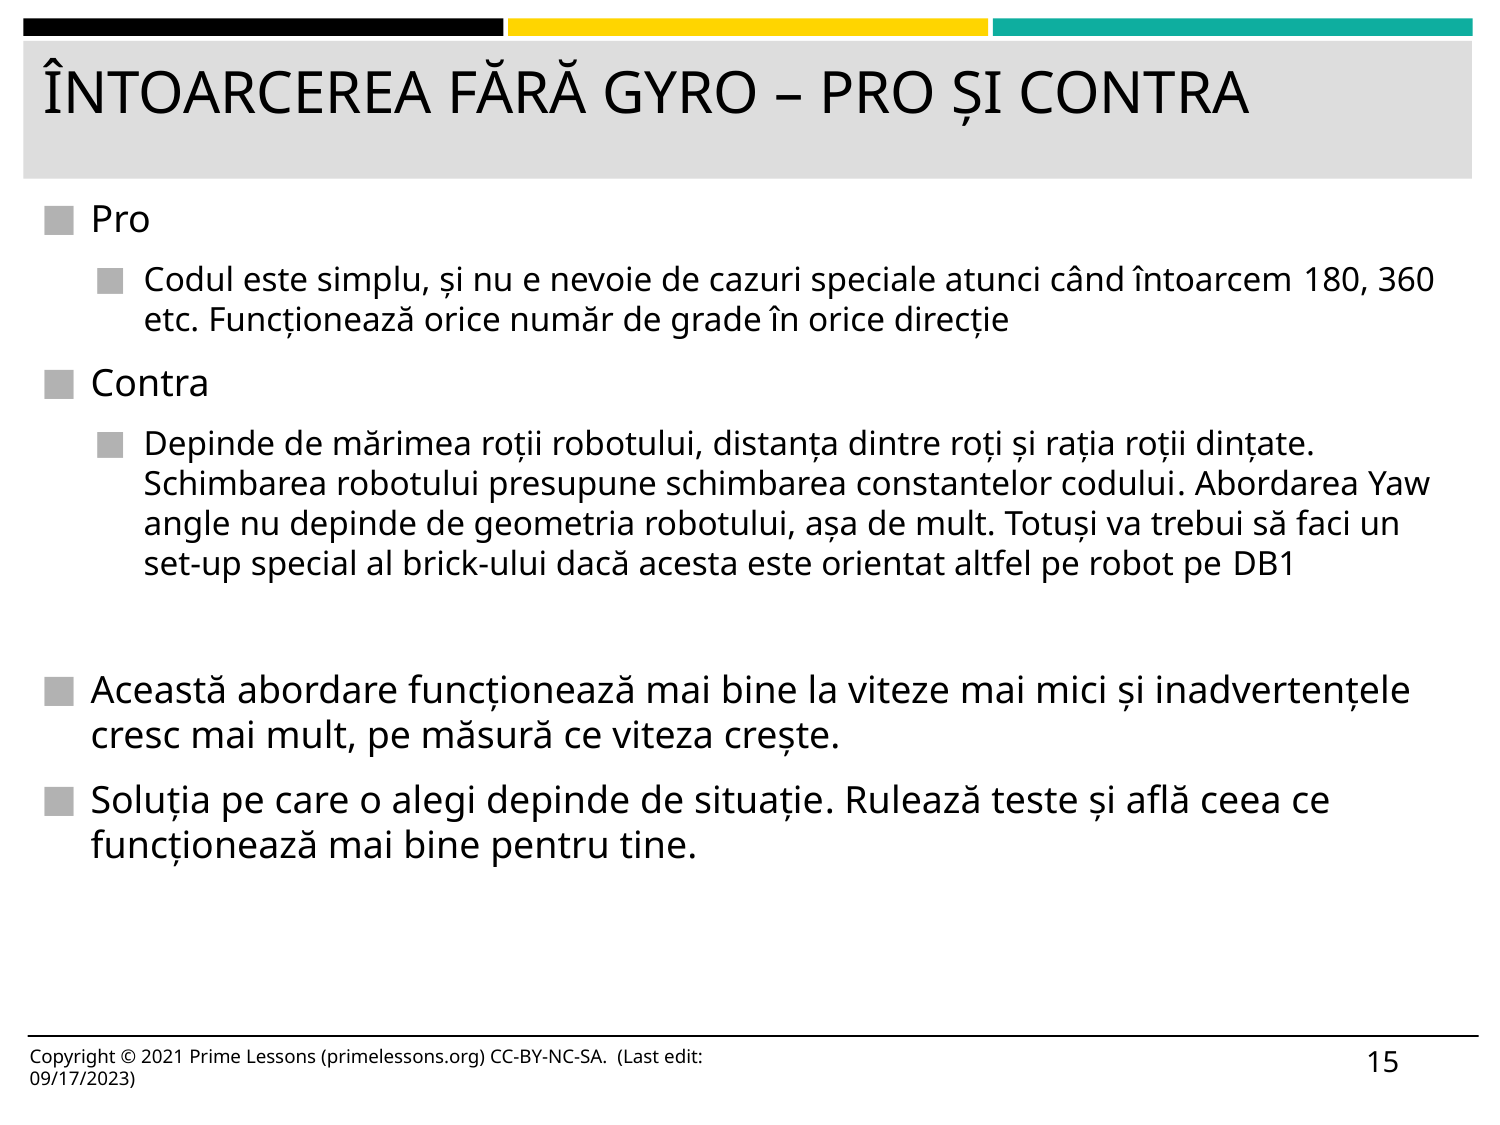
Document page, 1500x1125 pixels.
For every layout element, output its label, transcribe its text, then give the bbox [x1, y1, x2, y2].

list Pro Codul este simplu, și nu e nevoie de cazuri speciale atunci când întoarcem 180, 360 etc. Funcționează orice număr de grade în orice direcție Contra Depinde de mărimea roții robotului, distanța dintre roți și rația roții dințate. Schimbarea robotului presupune schimbarea constantelor codului. Abordarea Yaw angle nu depinde de geometria robotului, așa de mult. Totuși va trebui să faci un set-up special al brick-ului dacă acesta este orientat altfel pe robot pe DB1 Această abordare funcționează mai bine la viteze mai mici și inadvertențele cresc mai mult, pe măsură ce viteza crește. Soluția pe care o alegi depinde de situație. Rulează teste și află ceea ce funcționează mai bine pentru tine. [25, 187, 1464, 1021]
title ÎNTOARCEREA FĂRĂ GYRO – PRO ȘI CONTRA [28, 48, 1464, 172]
footer Copyright © 2021 Prime Lessons (primelessons.org) CC-BY-NC-SA. (Last edit: 09/17/2023) [14, 1036, 814, 1097]
slide_number 15 [1351, 1036, 1478, 1097]
